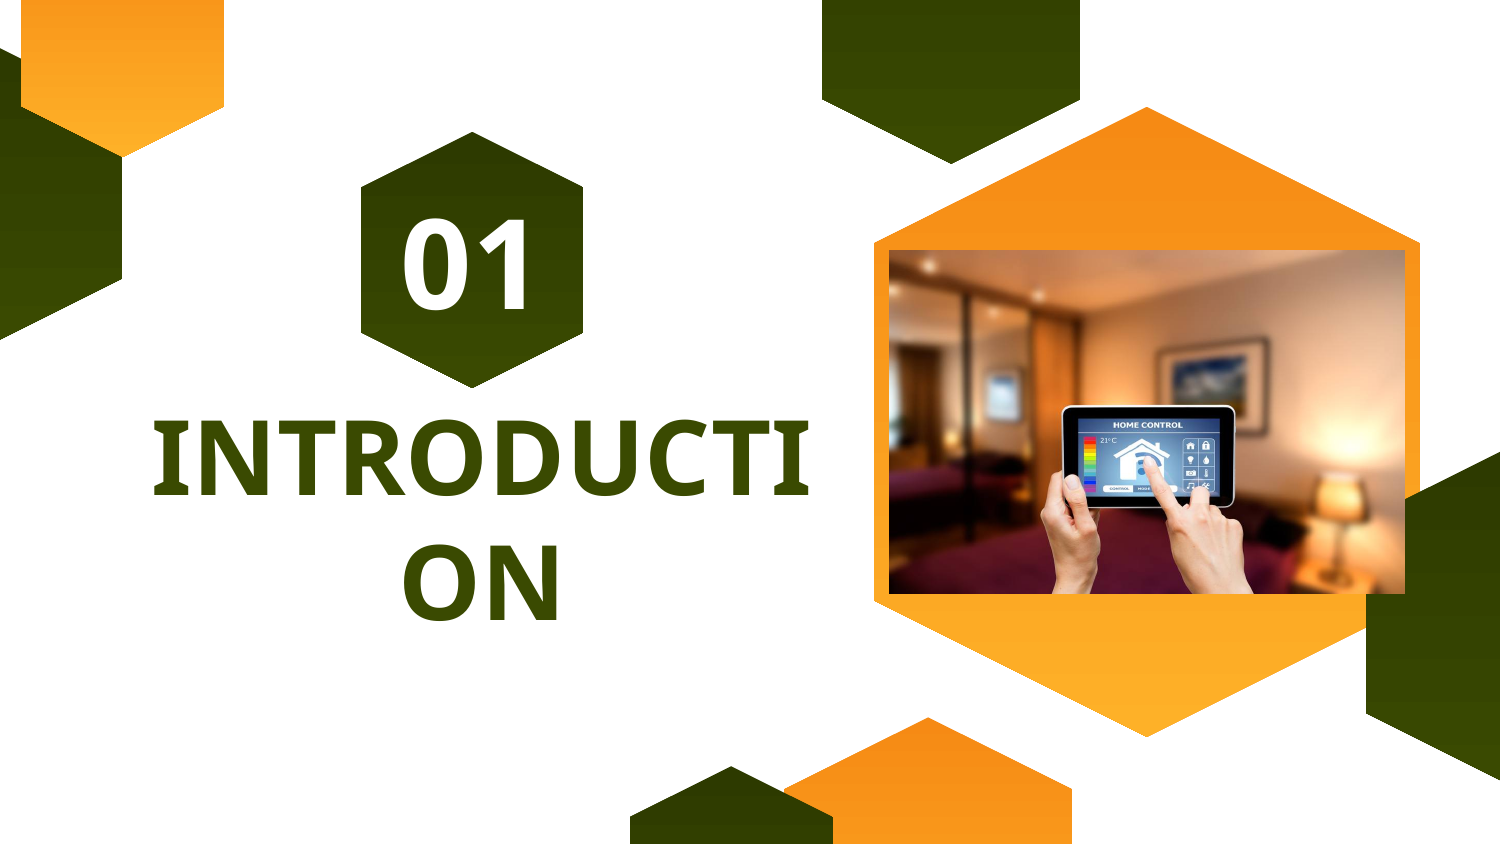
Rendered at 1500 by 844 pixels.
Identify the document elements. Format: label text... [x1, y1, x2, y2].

title 01 [373, 190, 572, 329]
text_box [1366, 451, 1500, 781]
text_box [361, 131, 584, 388]
text_box [873, 106, 1420, 737]
picture [888, 249, 1405, 594]
title INTRODUCTION [103, 388, 861, 645]
